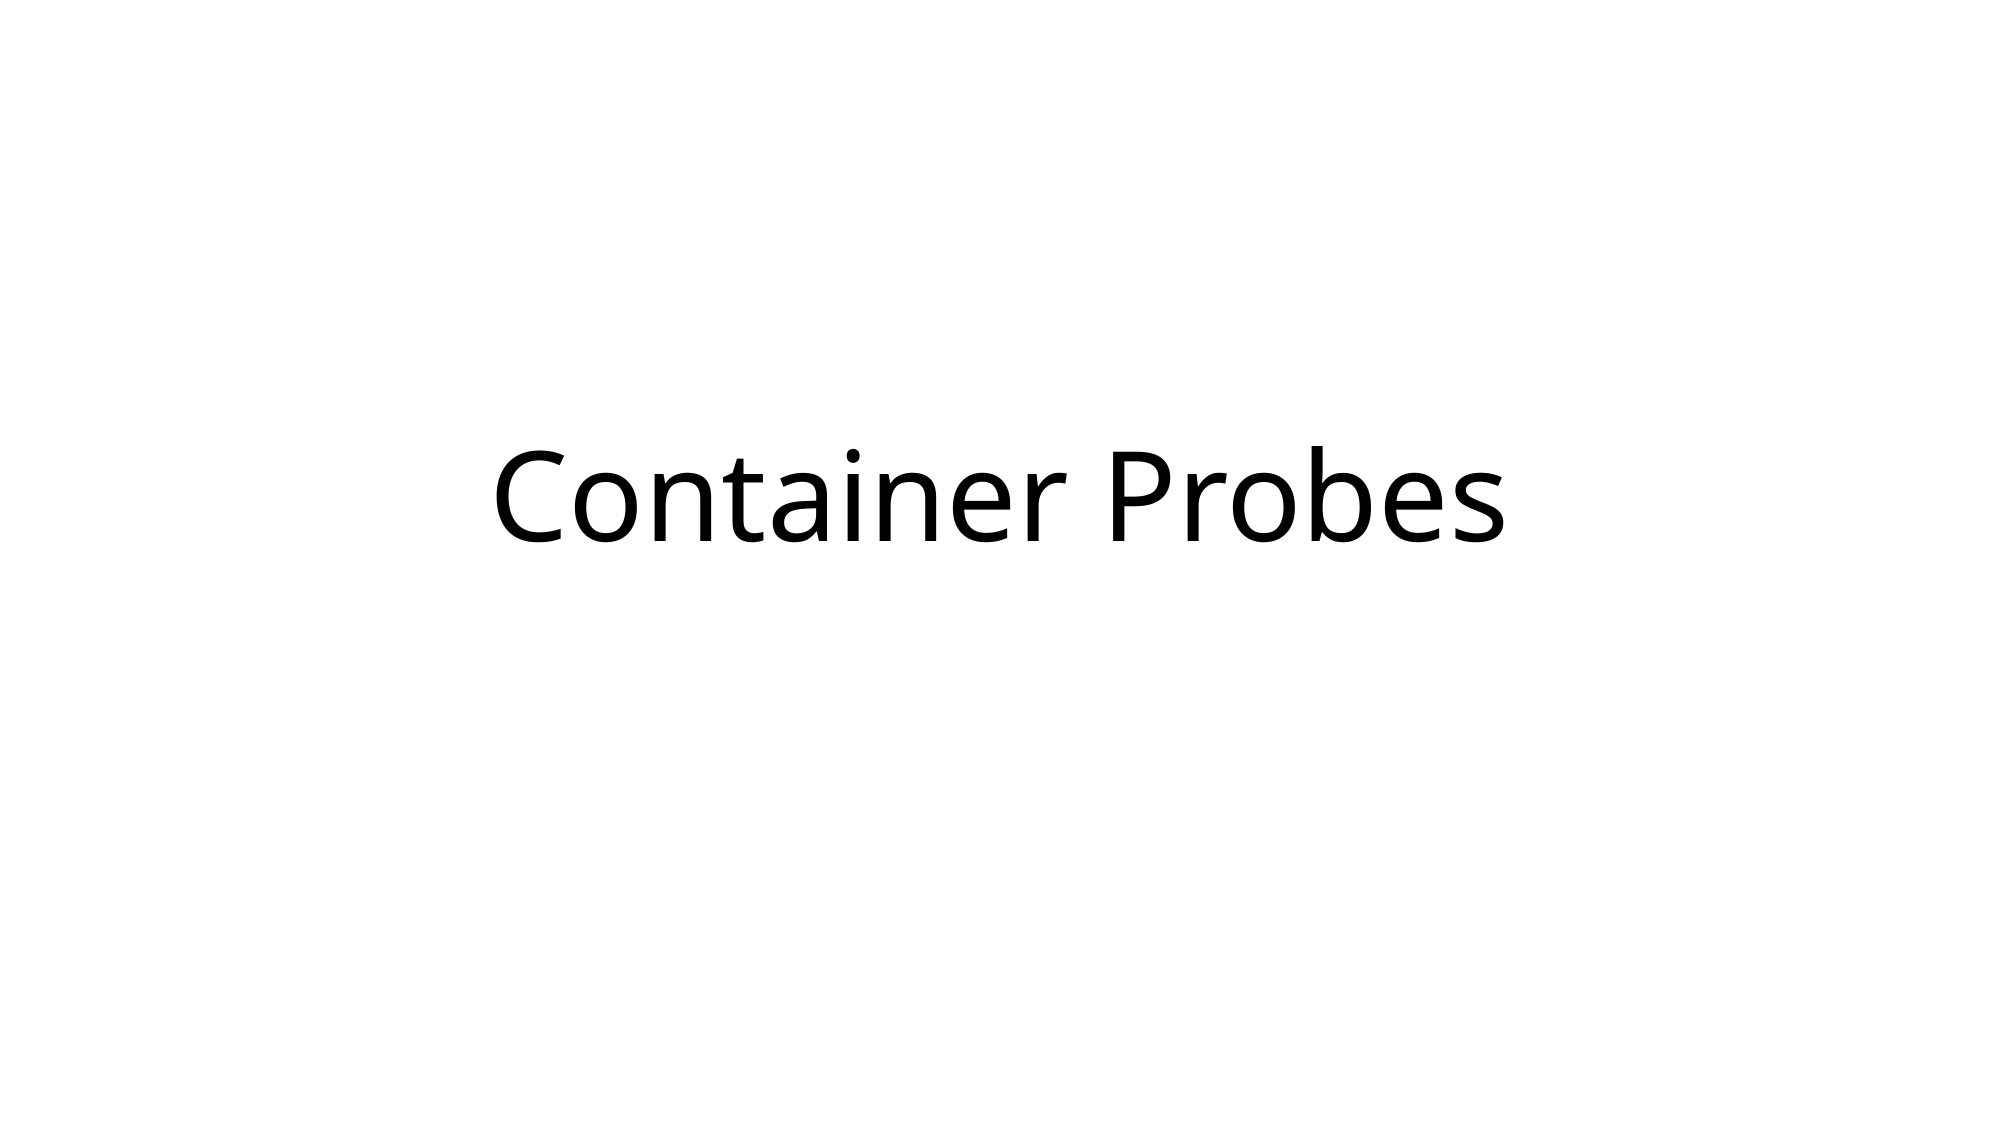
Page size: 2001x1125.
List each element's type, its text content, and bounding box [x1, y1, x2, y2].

title Container Probes [249, 184, 1750, 576]
